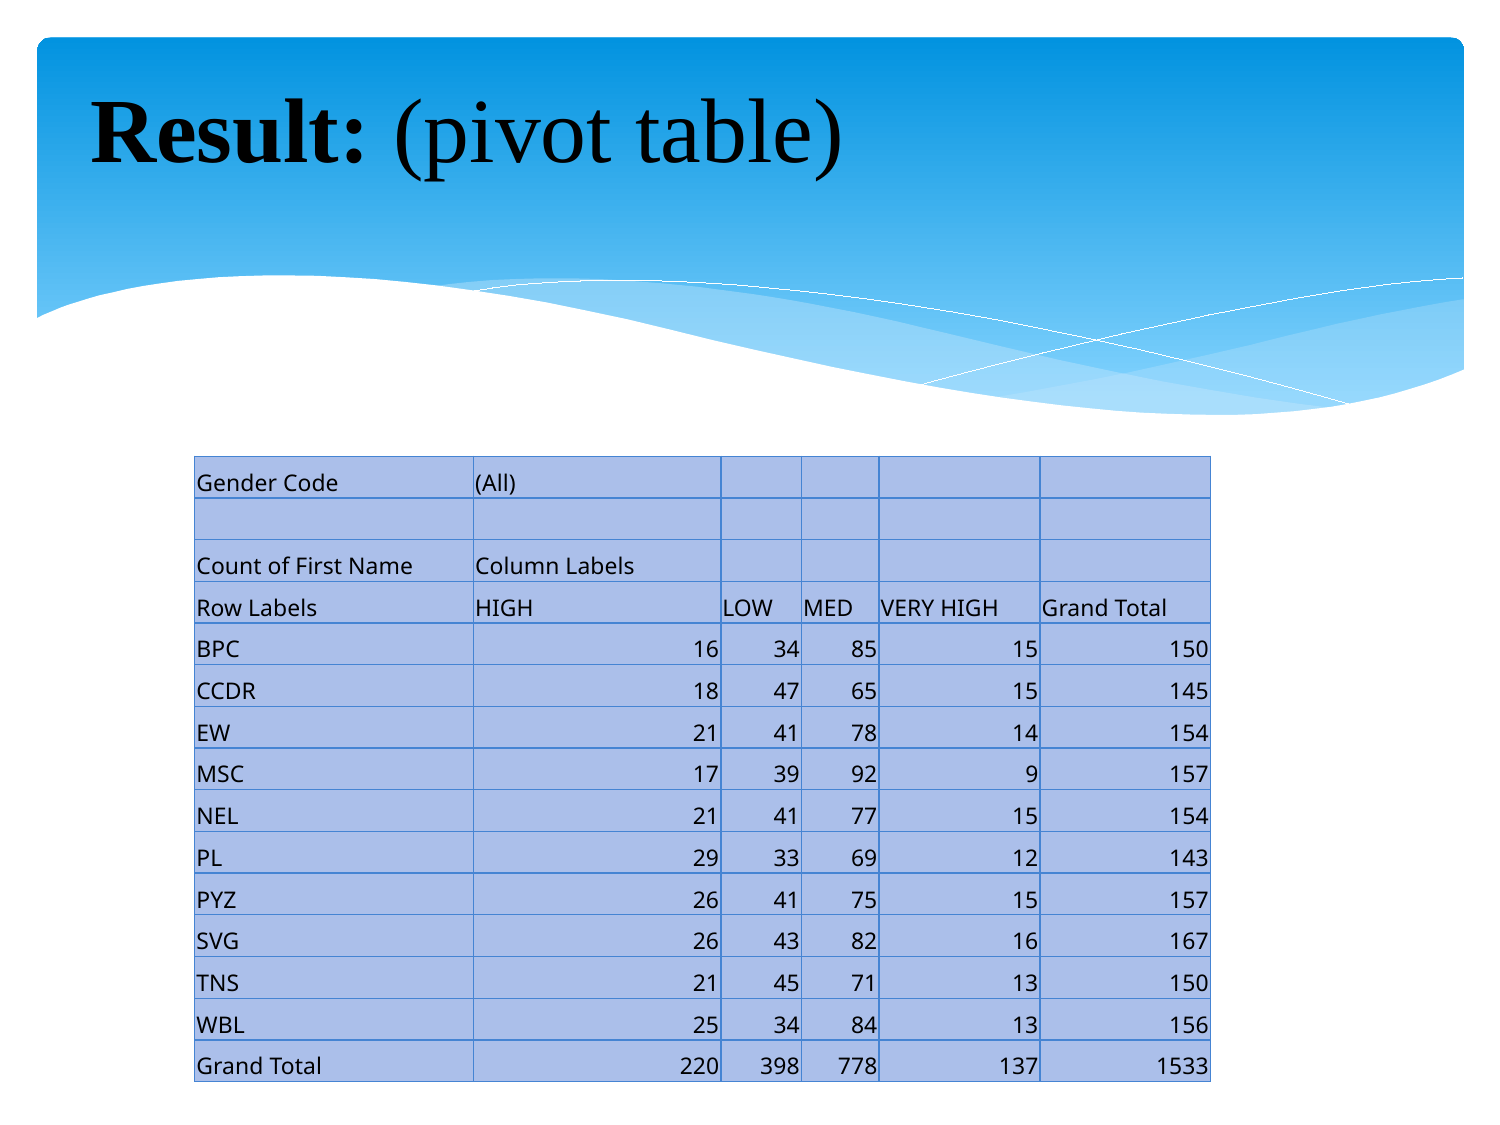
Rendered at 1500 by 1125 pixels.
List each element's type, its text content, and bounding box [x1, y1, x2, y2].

table_cell [722, 540, 801, 581]
table_header [802, 457, 878, 497]
table_cell PYZ [195, 874, 473, 914]
table_cell CCDR [195, 665, 473, 706]
table_cell 41 [722, 790, 801, 831]
table_cell 84 [802, 999, 878, 1039]
table_cell 143 [1041, 832, 1210, 872]
table_header [722, 457, 801, 497]
table_cell 778 [802, 1041, 878, 1081]
table_cell 15 [880, 790, 1039, 831]
table_cell 15 [880, 874, 1039, 914]
table_cell TNS [195, 957, 473, 998]
table_cell 137 [880, 1041, 1039, 1081]
table_cell 82 [802, 915, 878, 956]
table_cell 65 [802, 665, 878, 706]
table_cell 12 [880, 832, 1039, 872]
table_cell PL [195, 832, 473, 872]
table_cell 34 [722, 999, 801, 1039]
table_cell 21 [474, 790, 720, 831]
table_cell Column Labels [474, 540, 720, 581]
table_cell [1041, 540, 1210, 581]
table_cell 21 [474, 707, 720, 747]
table_cell 78 [802, 707, 878, 747]
table_cell 26 [474, 874, 720, 914]
table_cell HIGH [474, 582, 720, 622]
table_header [880, 457, 1039, 497]
table_cell 41 [722, 874, 801, 914]
table_cell MSC [195, 749, 473, 789]
table_cell 34 [722, 624, 801, 664]
table_cell 157 [1041, 749, 1210, 789]
table_cell 71 [802, 957, 878, 998]
table_cell WBL [195, 999, 473, 1039]
table_cell 45 [722, 957, 801, 998]
table_cell NEL [195, 790, 473, 831]
table_cell 154 [1041, 790, 1210, 831]
table_cell 85 [802, 624, 878, 664]
table_cell LOW [722, 582, 801, 622]
table_cell [195, 499, 473, 539]
table_cell [802, 540, 878, 581]
table_cell [802, 499, 878, 539]
table_cell [880, 540, 1039, 581]
table_cell Row Labels [195, 582, 473, 622]
table_cell 77 [802, 790, 878, 831]
title Result: (pivot table) [75, 55, 1425, 197]
table_cell 16 [474, 624, 720, 664]
table_cell Grand Total [195, 1041, 473, 1081]
table_cell VERY HIGH [880, 582, 1039, 622]
table_cell BPC [195, 624, 473, 664]
table_cell Grand Total [1041, 582, 1210, 622]
table_cell 156 [1041, 999, 1210, 1039]
table_cell 13 [880, 957, 1039, 998]
table_cell 15 [880, 624, 1039, 664]
table_cell 220 [474, 1041, 720, 1081]
table_cell Count of First Name [195, 540, 473, 581]
table_cell 150 [1041, 957, 1210, 998]
table_cell SVG [195, 915, 473, 956]
table_header [1041, 457, 1210, 497]
table_cell 92 [802, 749, 878, 789]
table_cell 25 [474, 999, 720, 1039]
table_cell 15 [880, 665, 1039, 706]
table_cell [474, 499, 720, 539]
table_header Gender Code [195, 457, 473, 497]
table_cell [722, 499, 801, 539]
table_cell 157 [1041, 874, 1210, 914]
table_cell 167 [1041, 915, 1210, 956]
table_cell 75 [802, 874, 878, 914]
table_cell 1533 [1041, 1041, 1210, 1081]
table_cell [880, 499, 1039, 539]
table_cell 41 [722, 707, 801, 747]
table_cell 18 [474, 665, 720, 706]
table_cell 17 [474, 749, 720, 789]
table_cell 9 [880, 749, 1039, 789]
table_cell 26 [474, 915, 720, 956]
table_cell 29 [474, 832, 720, 872]
table_cell 13 [880, 999, 1039, 1039]
table_cell 21 [474, 957, 720, 998]
table_cell 398 [722, 1041, 801, 1081]
table_cell 47 [722, 665, 801, 706]
table_cell 150 [1041, 624, 1210, 664]
table_cell 16 [880, 915, 1039, 956]
table_cell 43 [722, 915, 801, 956]
table_cell [1041, 499, 1210, 539]
table_cell 154 [1041, 707, 1210, 747]
table_cell 14 [880, 707, 1039, 747]
table_cell MED [802, 582, 878, 622]
table_cell 145 [1041, 665, 1210, 706]
table_cell 69 [802, 832, 878, 872]
table_header (All) [474, 457, 720, 497]
table_cell EW [195, 707, 473, 747]
table_cell 39 [722, 749, 801, 789]
table_cell 33 [722, 832, 801, 872]
